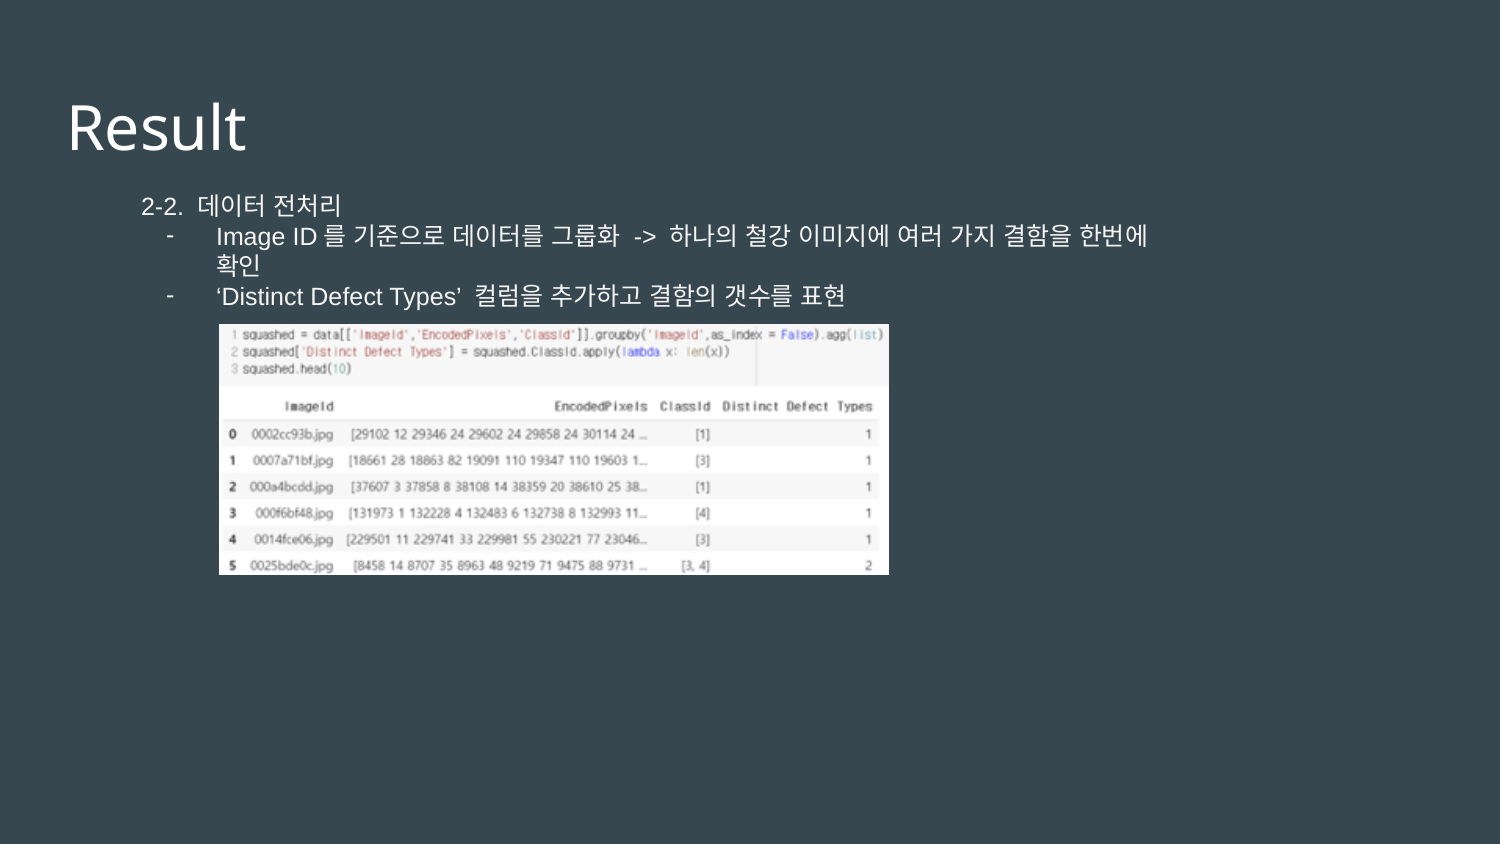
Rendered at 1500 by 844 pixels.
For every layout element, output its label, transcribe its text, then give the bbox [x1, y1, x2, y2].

title Result [51, 72, 1449, 167]
text_box 2-2. 데이터 전처리 Image ID를 기준으로 데이터를 그룹화 -> 하나의 철강 이미지에 여러 가지 결함을 한번에 확인 ‘Distinct Defect Types’ 컬럼을 추가하고 결함의 갯수를 표현 [51, 175, 1204, 466]
picture [219, 324, 889, 575]
